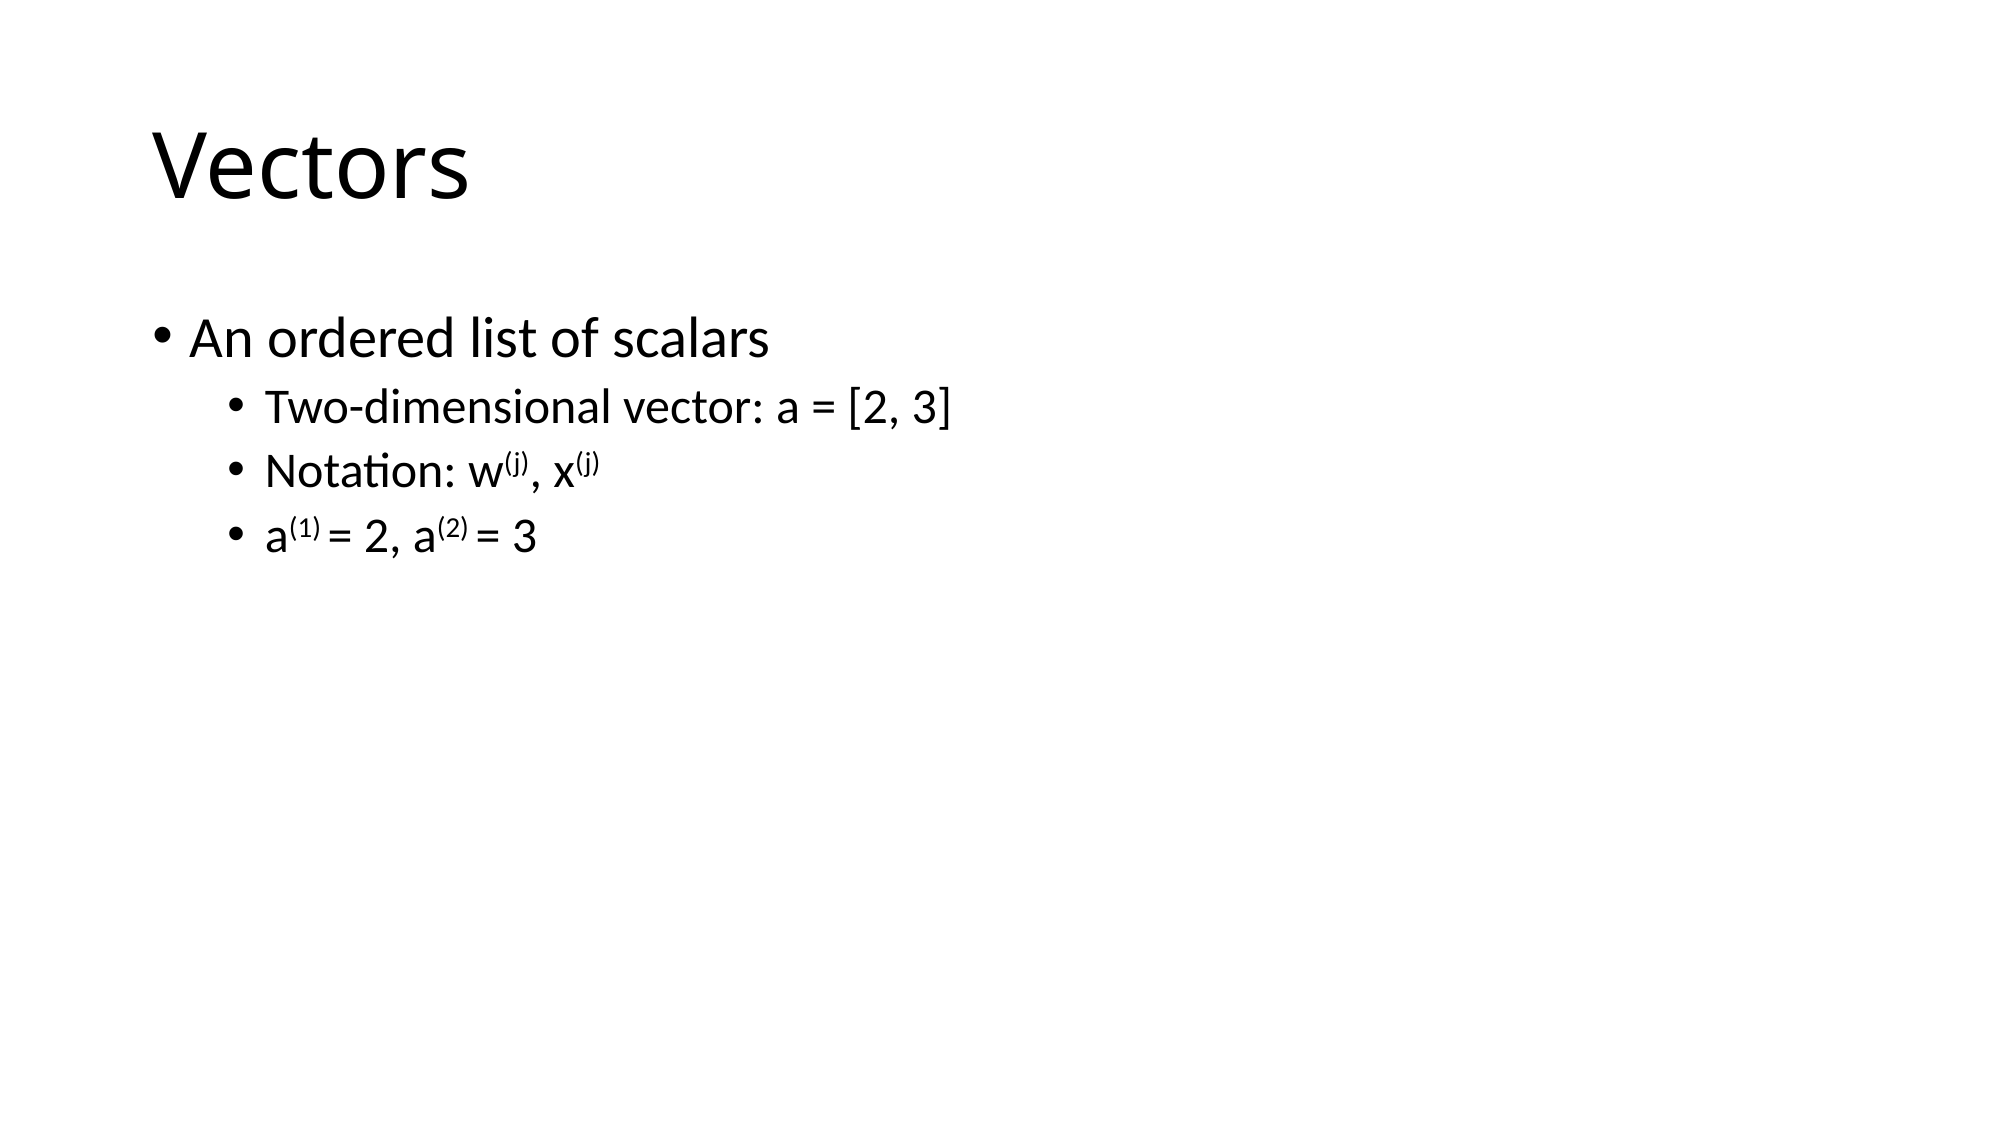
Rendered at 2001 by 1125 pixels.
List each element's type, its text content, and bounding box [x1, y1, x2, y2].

list An ordered list of scalars Two-dimensional vector: a = [2, 3] Notation: w(j), x(j) a(1) = 2, a(2) = 3 [137, 299, 1863, 1014]
title Vectors [137, 59, 1863, 278]
